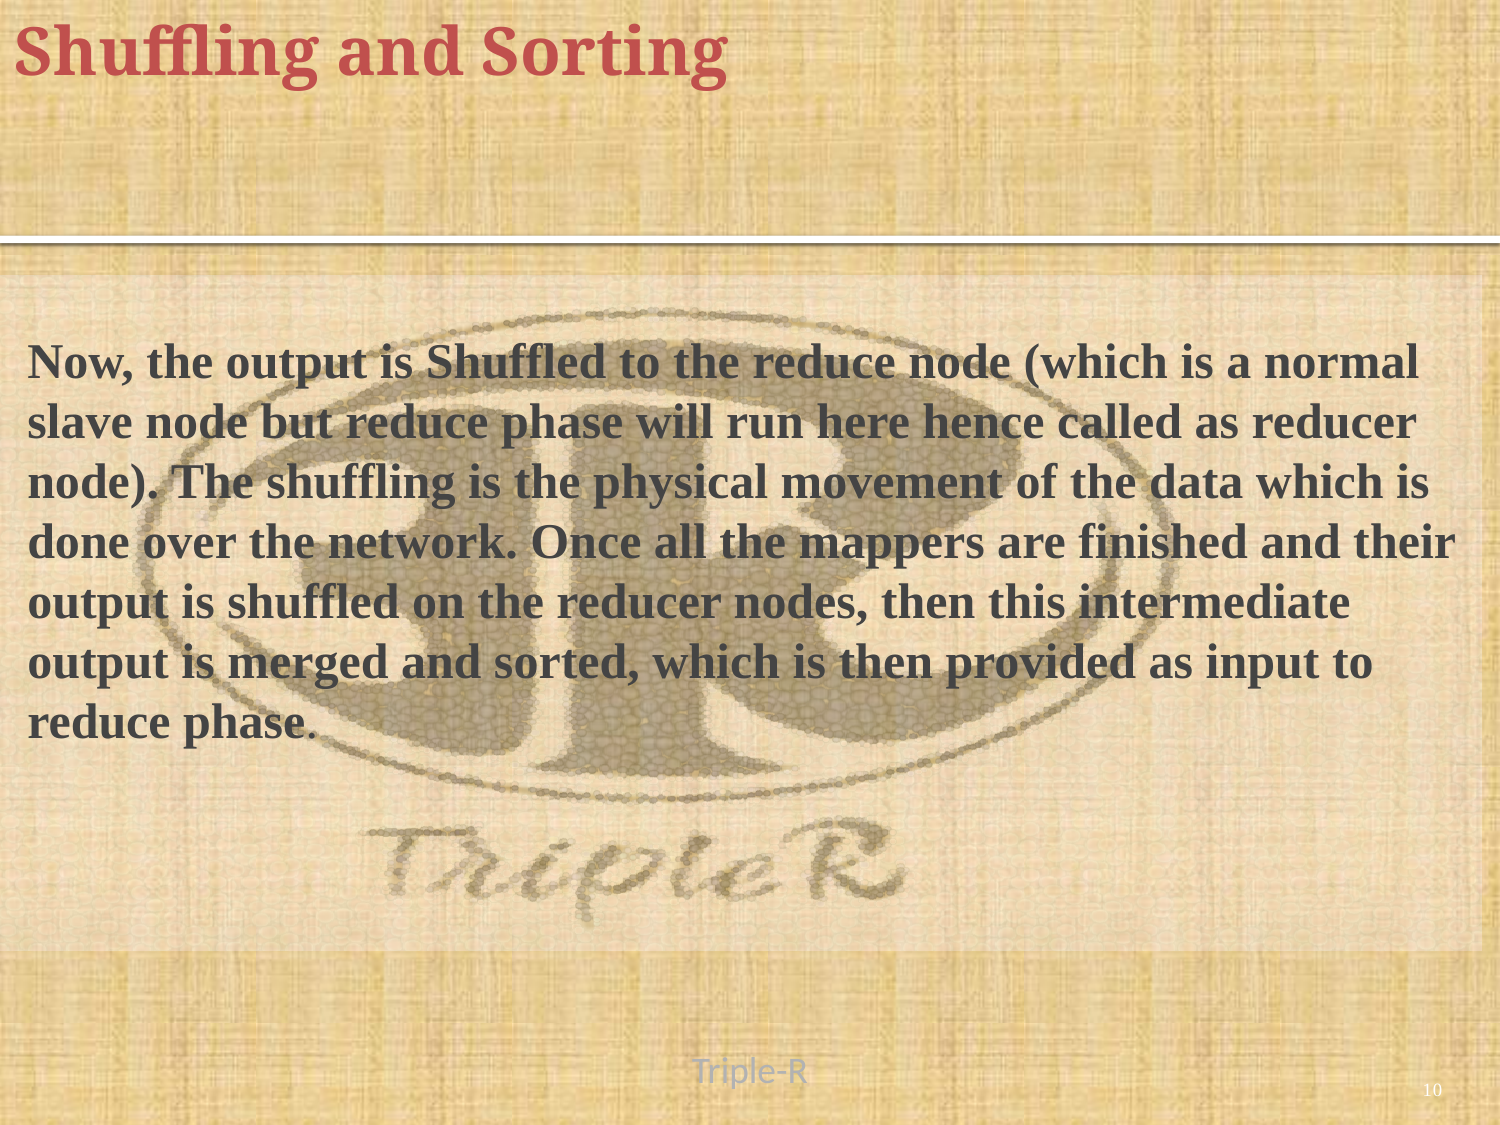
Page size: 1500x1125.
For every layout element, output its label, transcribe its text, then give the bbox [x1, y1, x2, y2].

footer Triple-R [510, 1046, 990, 1092]
picture [0, 244, 1500, 1125]
picture [0, 0, 1500, 235]
text_box Shuffling and Sorting [0, 1, 850, 142]
text_box Now, the output is Shuffled to the reduce node (which is a normal slave node but reduce phase will run here hence called as reducer node). The shuffling is the physical movement of the data which is done over the network. Once all the mappers are finished and their output is shuffled on the reducer nodes, then this intermediate output is merged and sorted, which is then provided as input to reduce phase. [12, 320, 1475, 756]
slide_number 10 [1417, 1080, 1458, 1102]
